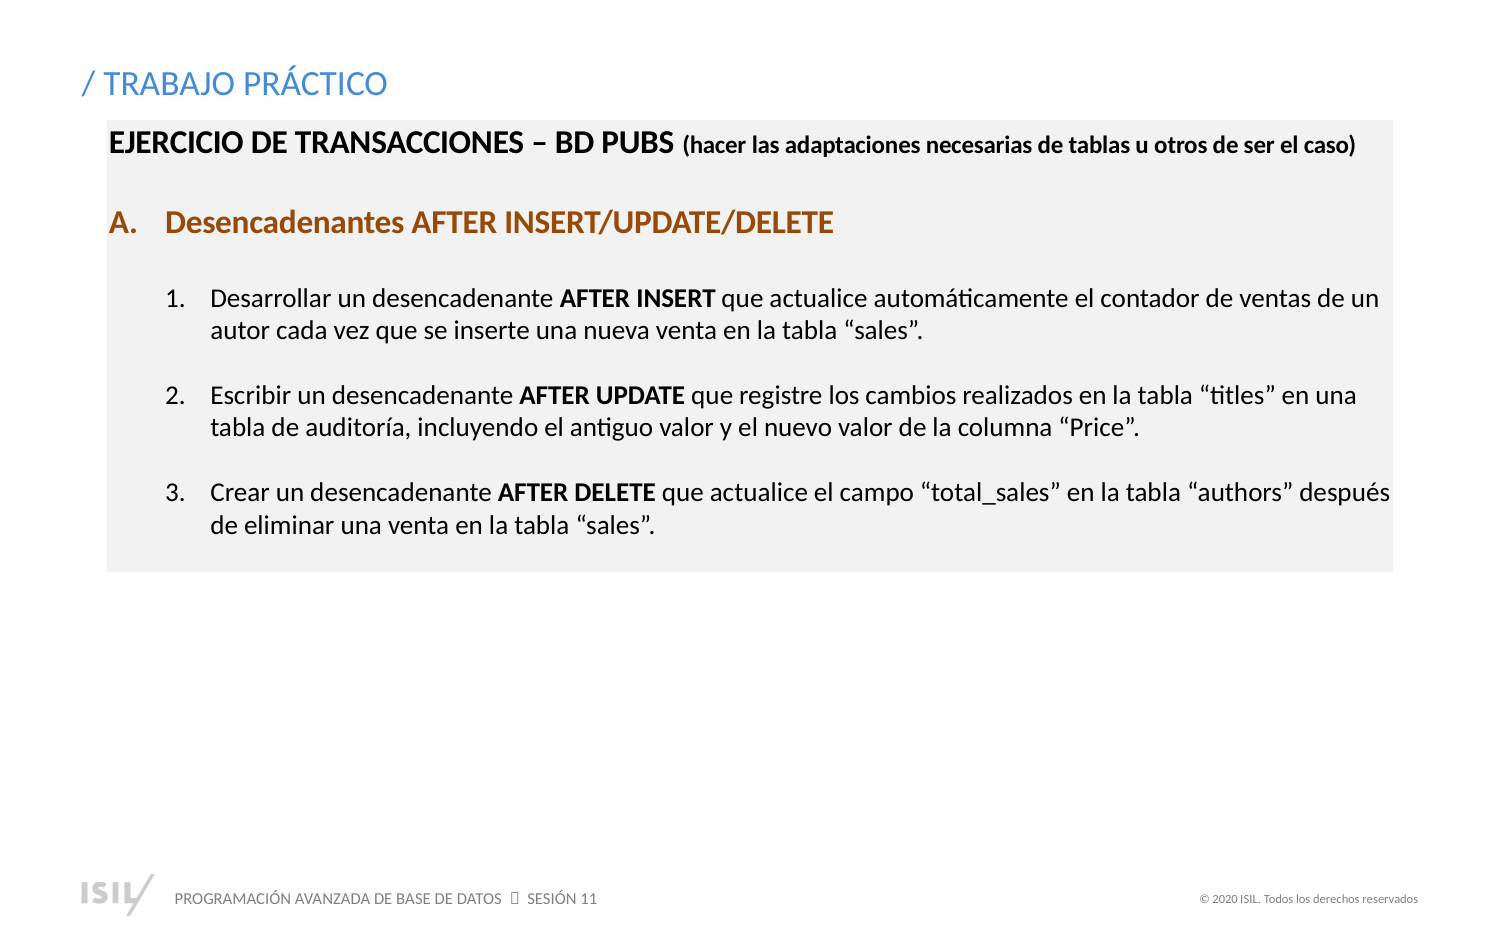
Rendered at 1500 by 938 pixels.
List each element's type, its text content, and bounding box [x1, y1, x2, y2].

text_box EJERCICIO DE TRANSACCIONES – BD PUBS (hacer las adaptaciones necesarias de tablas u otros de ser el caso) Desencadenantes AFTER INSERT/UPDATE/DELETE Desarrollar un desencadenante AFTER INSERT que actualice automáticamente el contador de ventas de un autor cada vez que se inserte una nueva venta en la tabla “sales”. Escribir un desencadenante AFTER UPDATE que registre los cambios realizados en la tabla “titles” en una tabla de auditoría, incluyendo el antiguo valor y el nuevo valor de la columna “Price”. Crear un desencadenante AFTER DELETE que actualice el campo “total_sales” en la tabla “authors” después de eliminar una venta en la tabla “sales”. [106, 120, 1394, 573]
text_box / TRABAJO PRÁCTICO [66, 52, 1249, 110]
